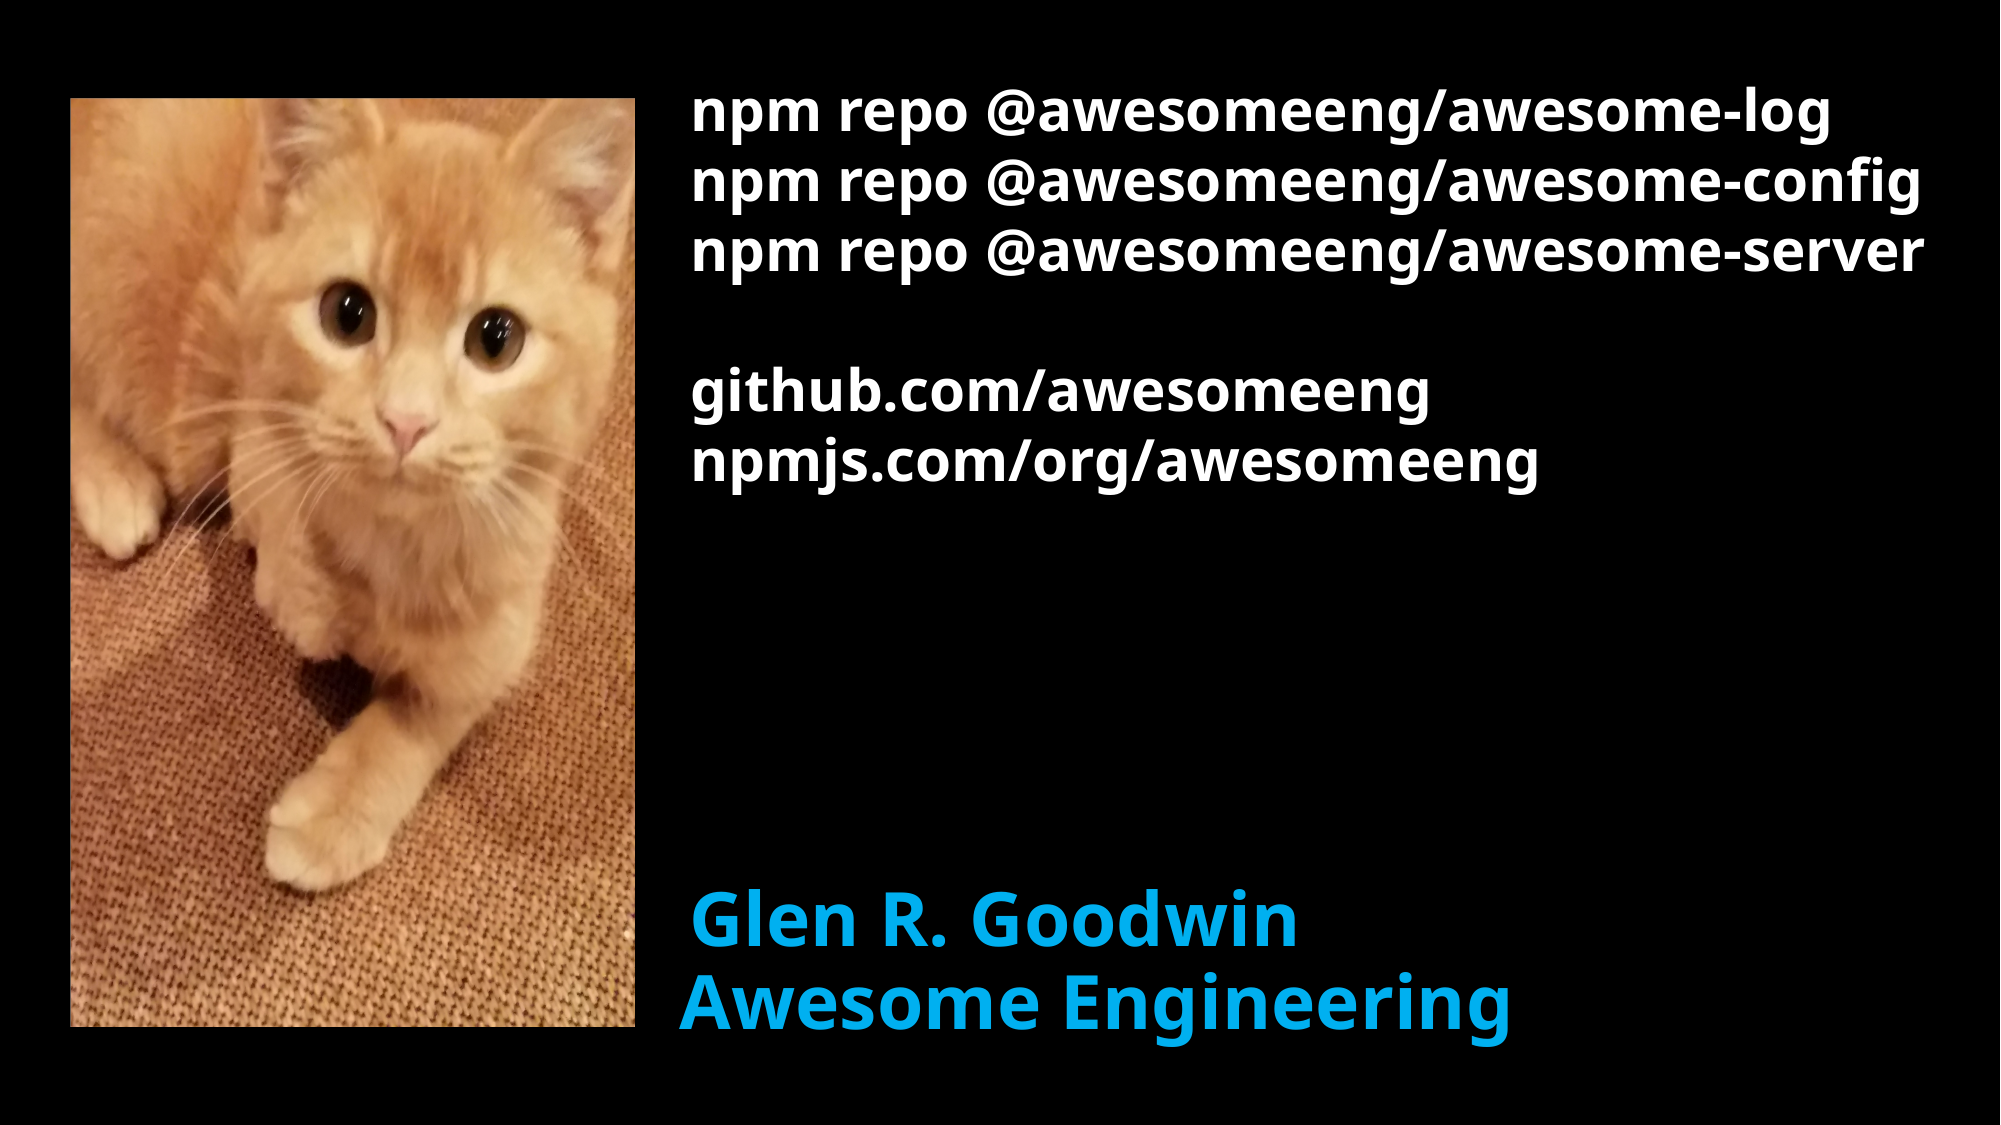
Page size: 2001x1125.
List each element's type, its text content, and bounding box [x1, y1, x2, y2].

text_box npm repo @awesomeeng/awesome-log npm repo @awesomeeng/awesome-config npm repo @awesomeeng/awesome-server github.com/awesomeeng npmjs.com/org/awesomeeng [675, 65, 1942, 501]
text_box Glen R. Goodwin [674, 863, 1317, 947]
text_box Awesome Engineering [664, 947, 1529, 1053]
picture [0, 100, 817, 1027]
